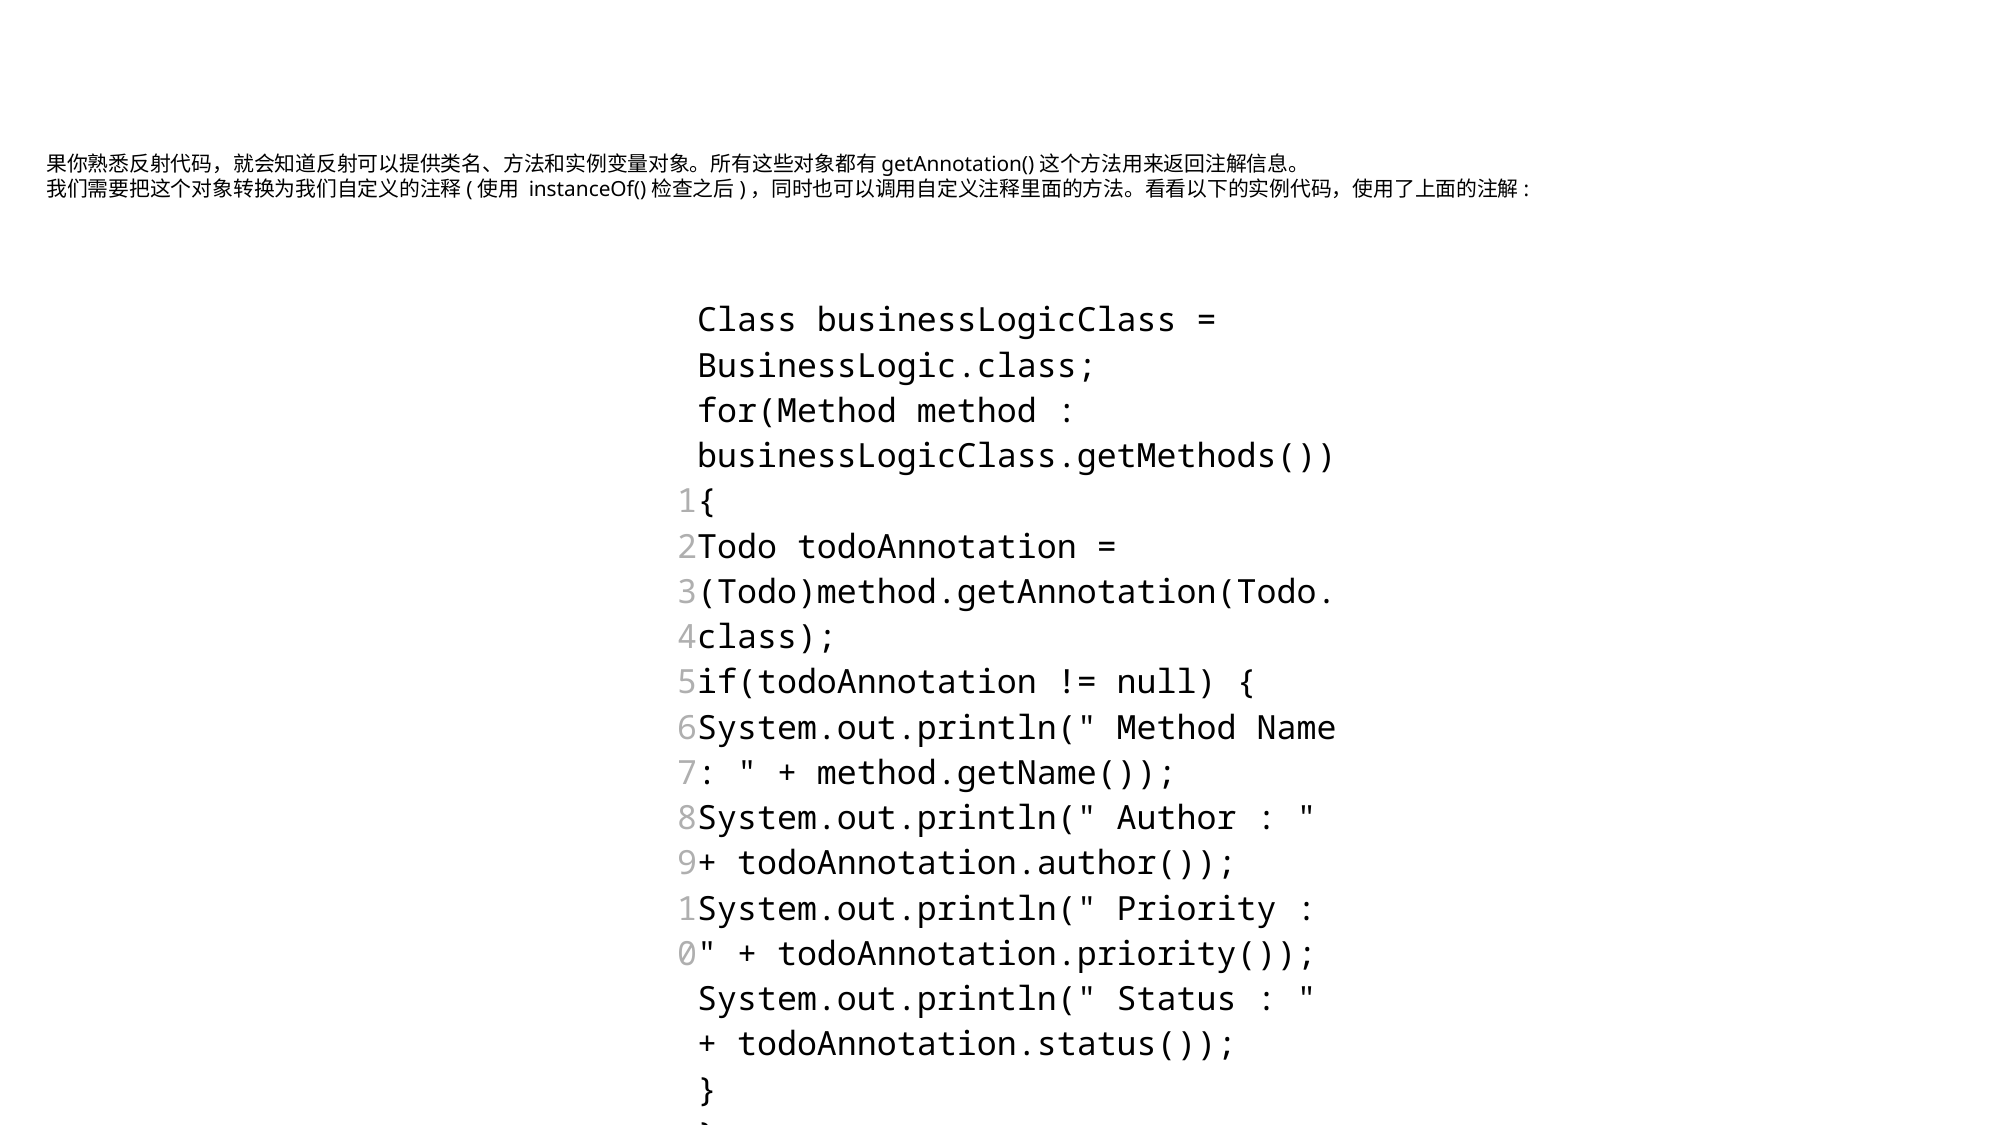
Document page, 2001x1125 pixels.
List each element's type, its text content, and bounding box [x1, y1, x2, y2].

table_header 1 2 3 4 5 6 7 8 9 10 [659, 296, 697, 1125]
table_header Class businessLogicClass = BusinessLogic.class; for(Method method : businessLogicClass.getMethods()) { Todo todoAnnotation = (Todo)method.getAnnotation(Todo.class); if(todoAnnotation != null) { System.out.println(" Method Name : " + method.getName()); System.out.println(" Author : " + todoAnnotation.author()); System.out.println(" Priority : " + todoAnnotation.priority()); System.out.println(" Status : " + todoAnnotation.status()); } } [697, 296, 1341, 1125]
text_box 果你熟悉反射代码，就会知道反射可以提供类名、方法和实例变量对象。所有这些对象都有getAnnotation()这个方法用来返回注解信息。 我们需要把这个对象转换为我们自定义的注释(使用 instanceOf()检查之后)，同时也可以调用自定义注释里面的方法。看看以下的实例代码，使用了上面的注解: [46, 150, 1867, 246]
